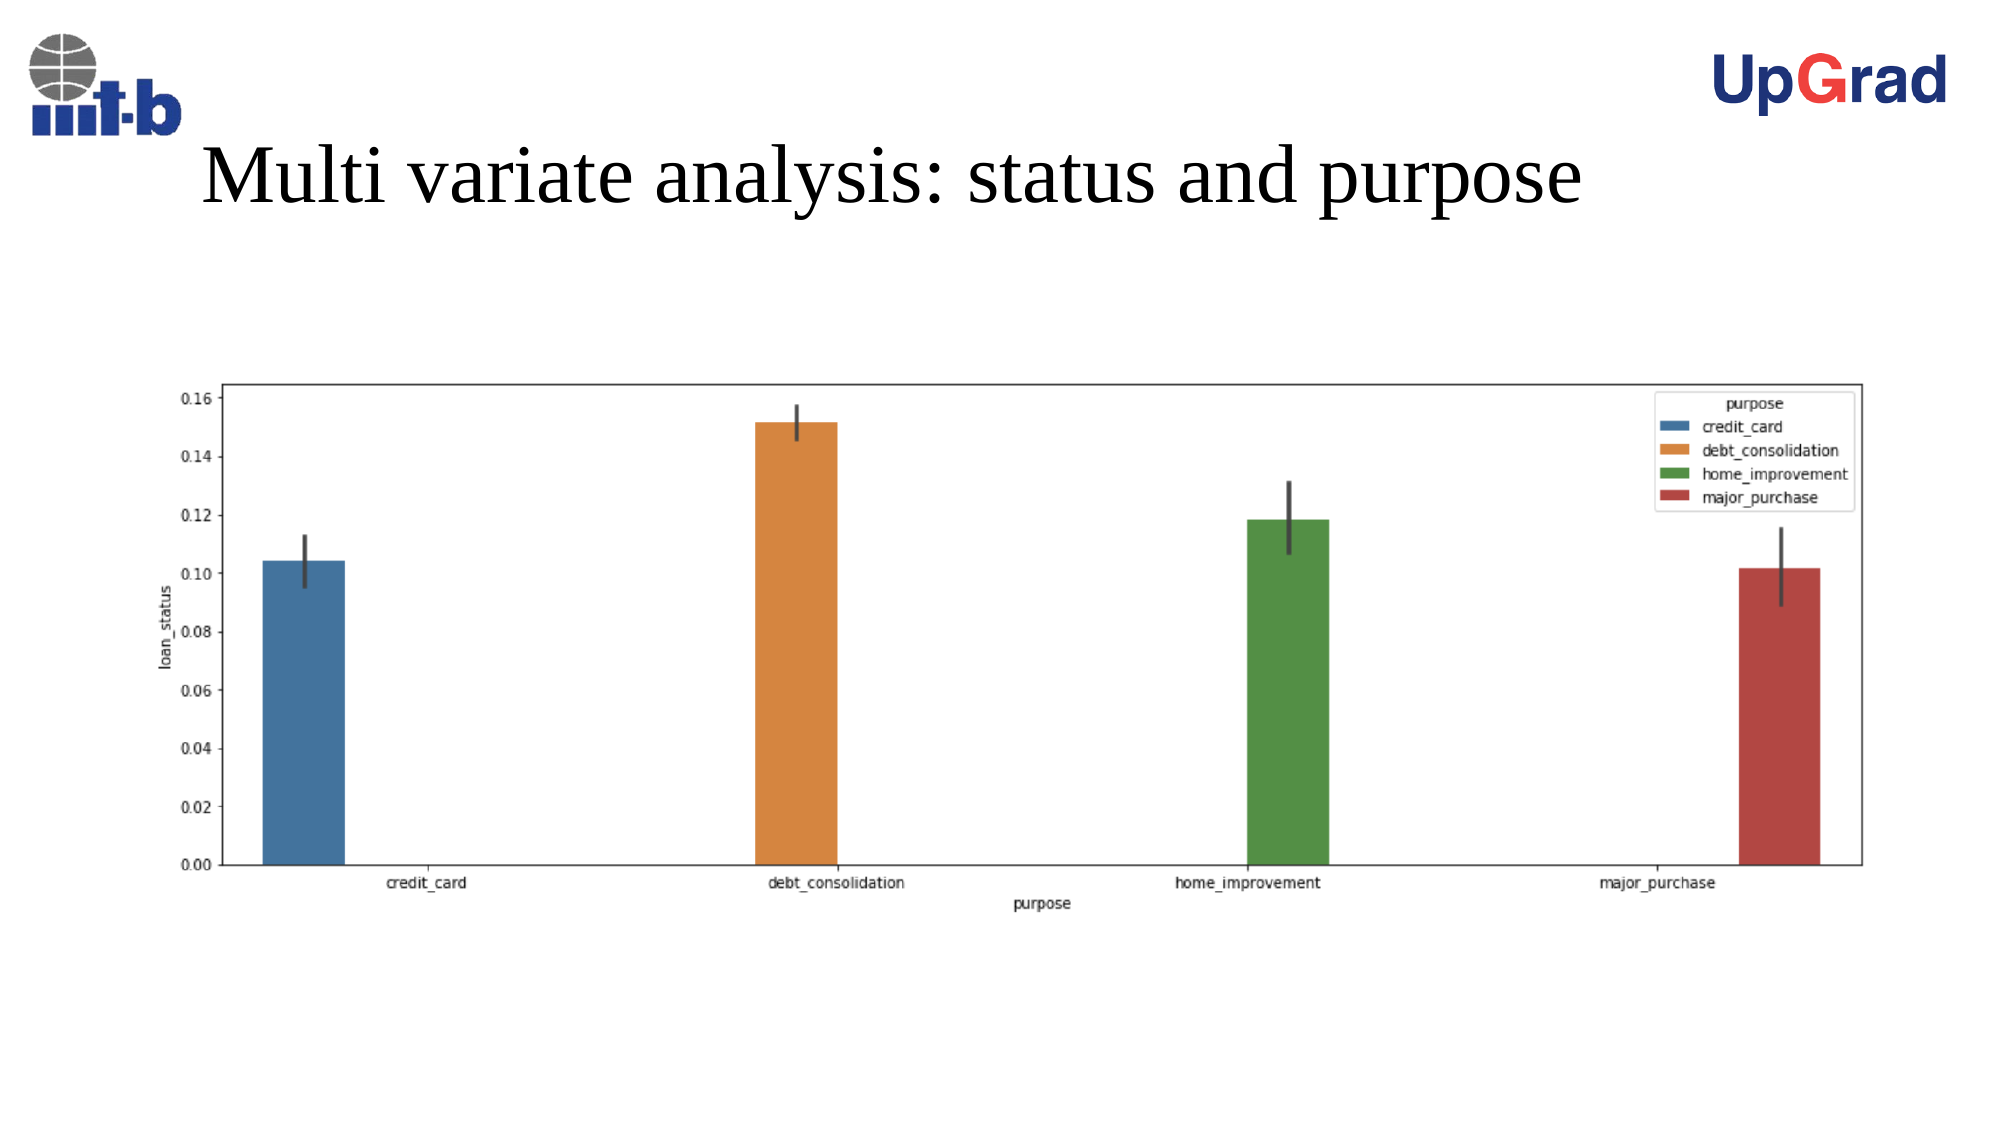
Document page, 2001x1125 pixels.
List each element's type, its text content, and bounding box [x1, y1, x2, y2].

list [66, 373, 1899, 948]
picture [0, 29, 208, 163]
picture [1714, 53, 1952, 116]
title Multi variate analysis: status and purpose [186, 104, 1715, 246]
